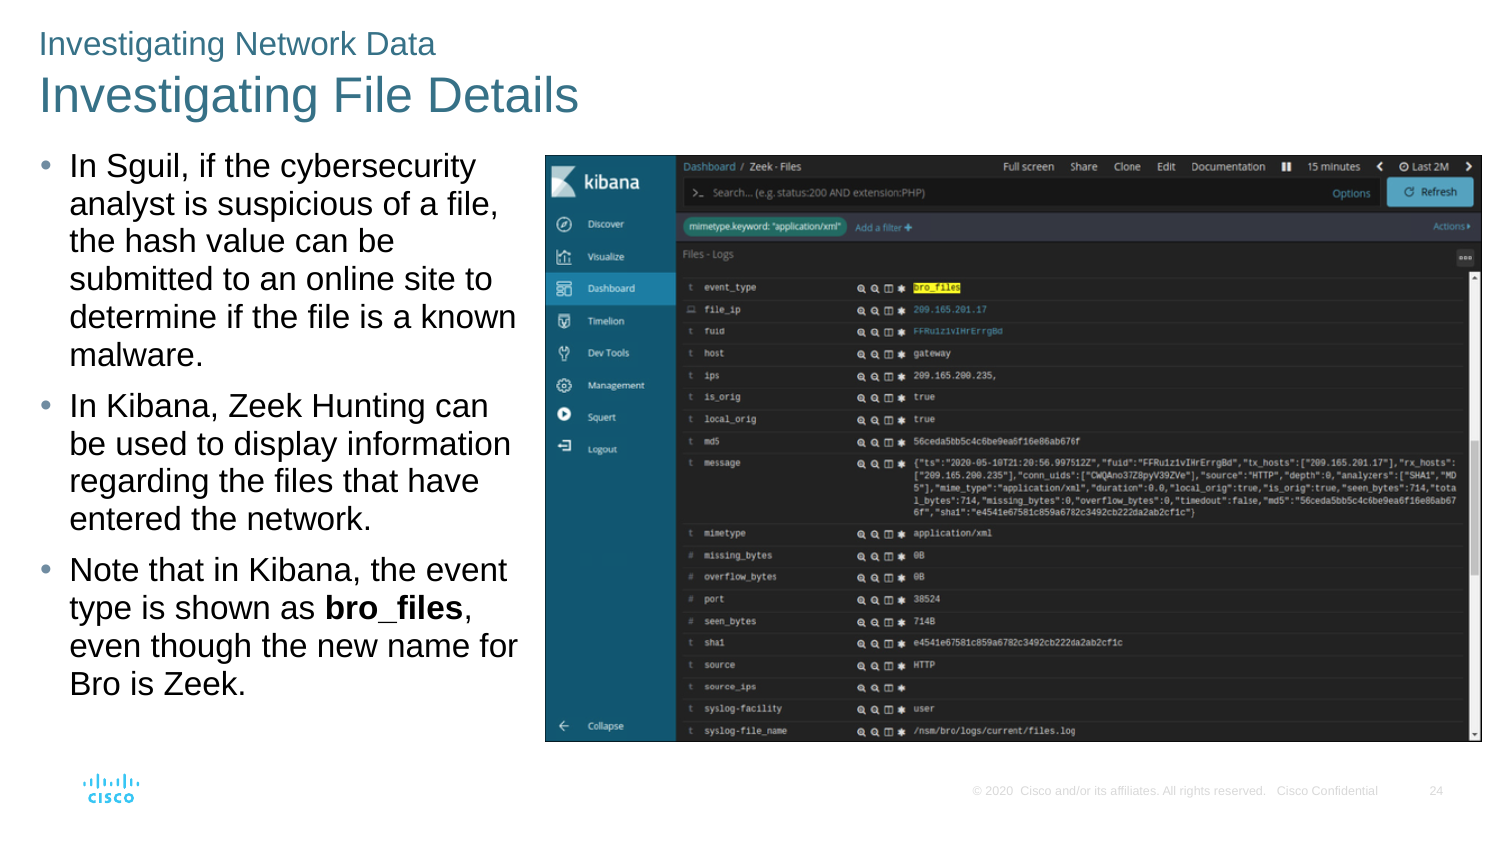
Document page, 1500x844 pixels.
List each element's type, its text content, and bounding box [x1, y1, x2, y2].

picture [538, 149, 1490, 748]
text_box Investigating Network Data Investigating File Details [23, 10, 1500, 135]
list In Sguil, if the cybersecurity analyst is suspicious of a file, the hash value can be submitted to an online site to determine if the file is a known malware. In Kibana, Zeek Hunting can be used to display information regarding the files that have entered the network. Note that in Kibana, the event type is shown as bro_files, even though the new name for Bro is Zeek. [25, 139, 552, 735]
